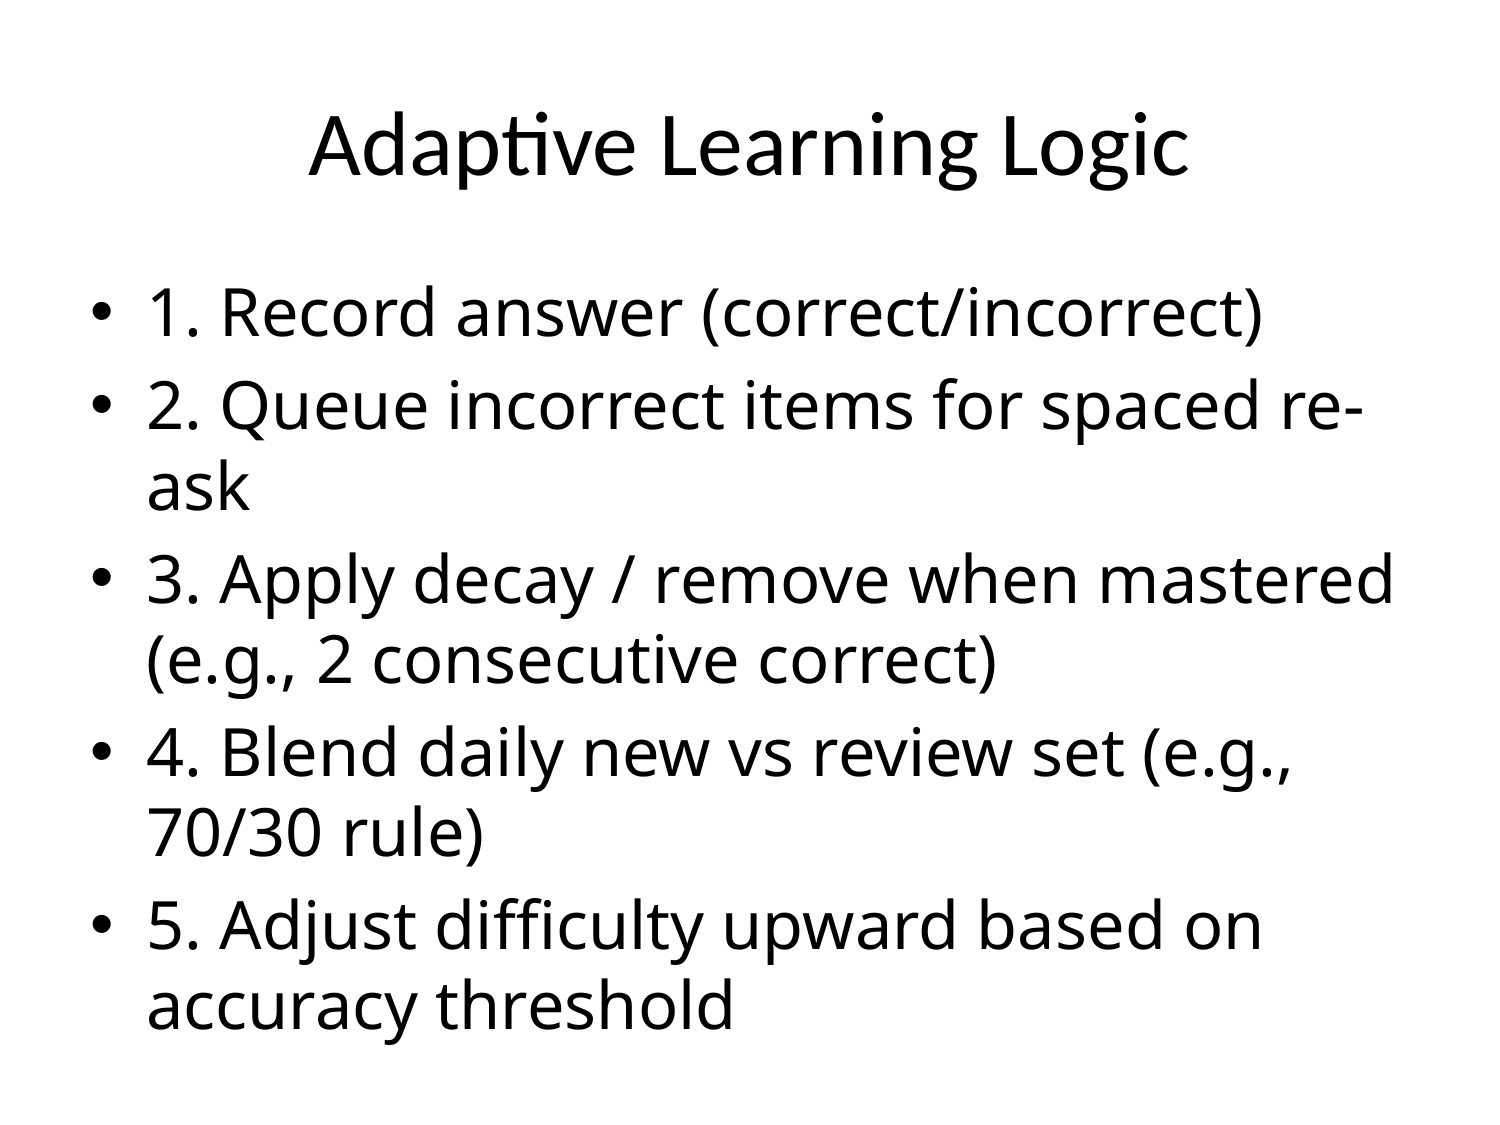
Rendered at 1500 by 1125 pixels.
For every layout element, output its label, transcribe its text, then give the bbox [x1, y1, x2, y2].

title Adaptive Learning Logic [75, 45, 1425, 233]
list 1. Record answer (correct/incorrect) 2. Queue incorrect items for spaced re-ask 3. Apply decay / remove when mastered (e.g., 2 consecutive correct) 4. Blend daily new vs review set (e.g., 70/30 rule) 5. Adjust difficulty upward based on accuracy threshold [75, 262, 1425, 1005]
